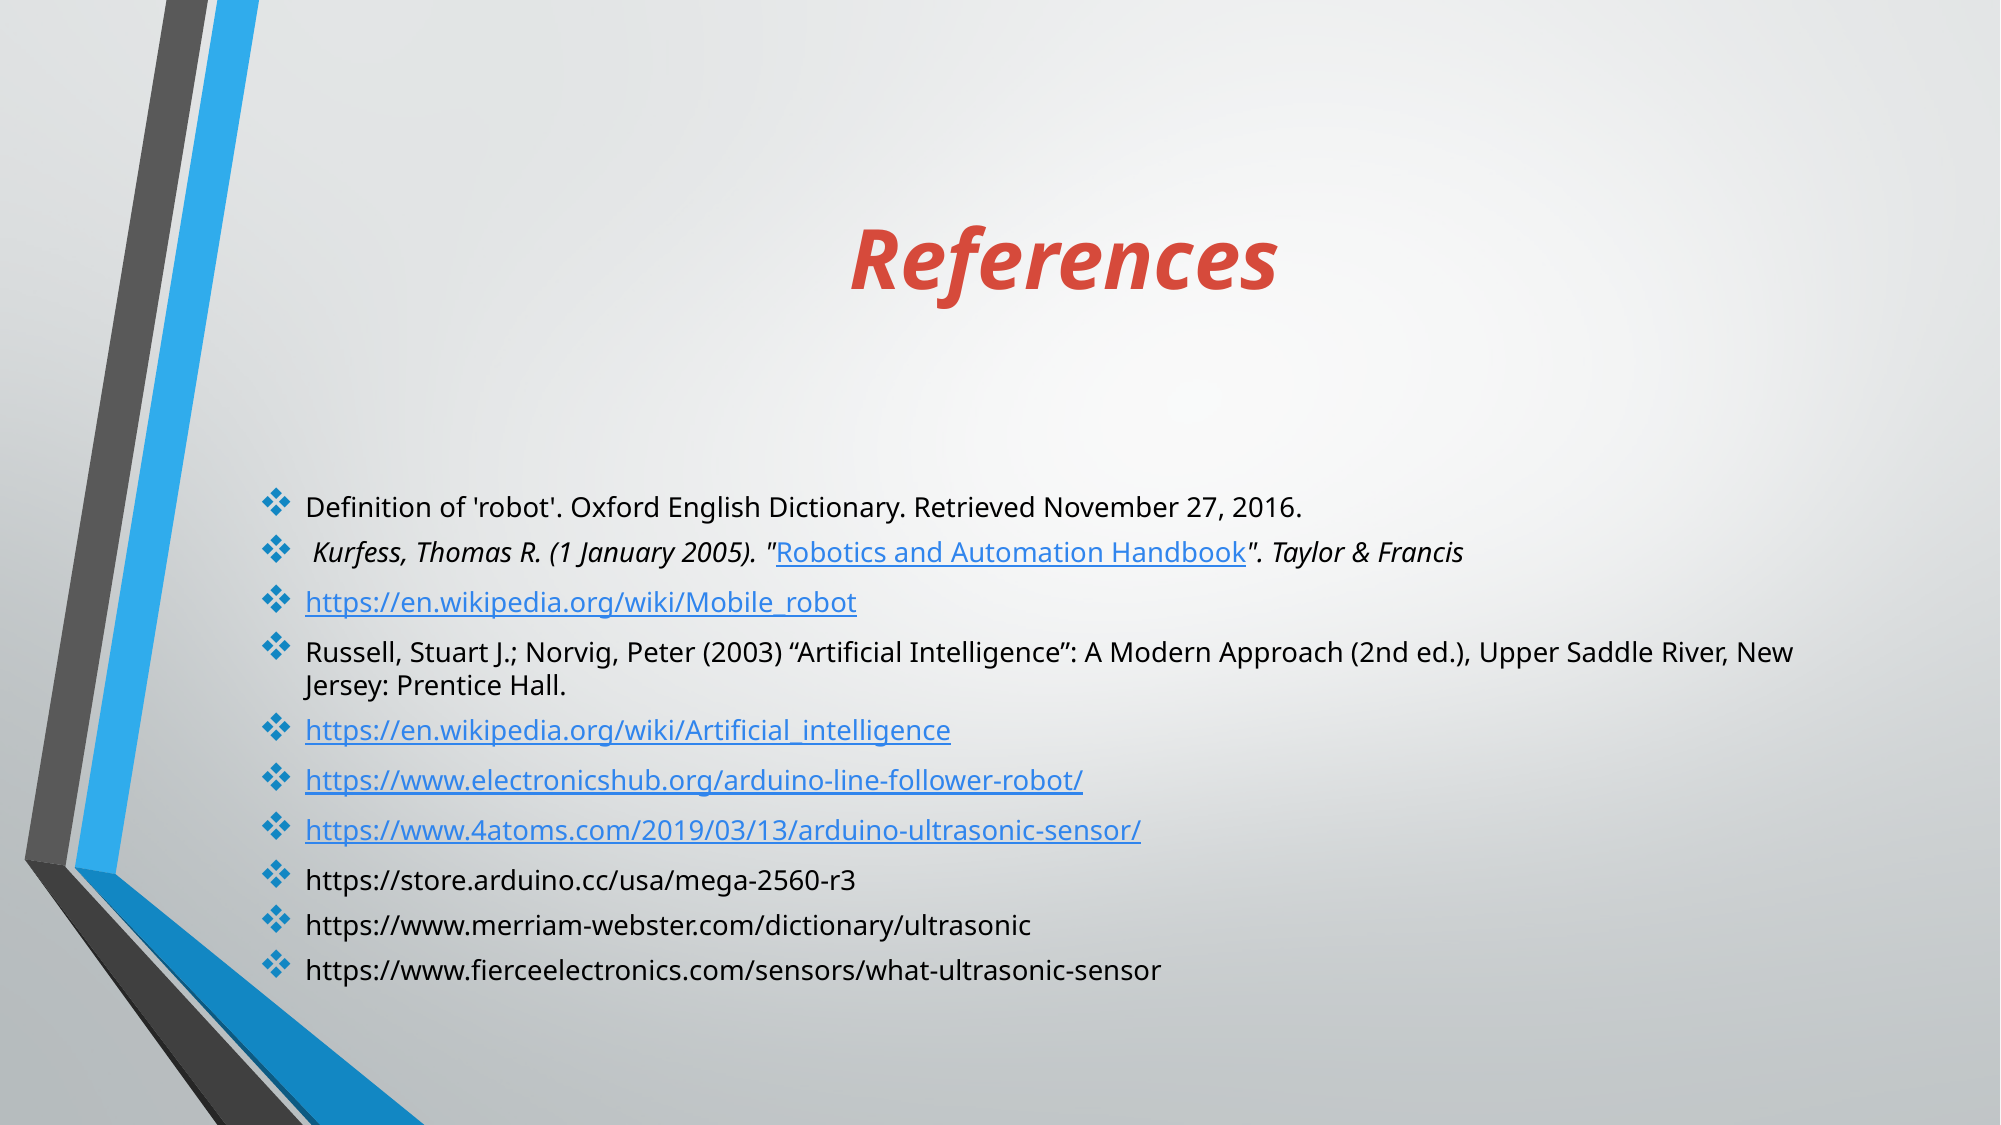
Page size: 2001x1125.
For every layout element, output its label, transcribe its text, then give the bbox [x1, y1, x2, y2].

title References [243, 112, 1887, 400]
list Definition of 'robot'. Oxford English Dictionary. Retrieved November 27, 2016. Kurfess, Thomas R. (1 January 2005). "Robotics and Automation Handbook". Taylor & Francis https://en.wikipedia.org/wiki/Mobile_robot Russell, Stuart J.; Norvig, Peter (2003) “Artificial Intelligence”: A Modern Approach (2nd ed.), Upper Saddle River, New Jersey: Prentice Hall. https://en.wikipedia.org/wiki/Artificial_intelligence https://www.electronicshub.org/arduino-line-follower-robot/ https://www.4atoms.com/2019/03/13/arduino-ultrasonic-sensor/ https://store.arduino.cc/usa/mega-2560-r3 https://www.merriam-webster.com/dictionary/ultrasonic https://www.fierceelectronics.com/sensors/what-ultrasonic-sensor [243, 482, 1887, 996]
